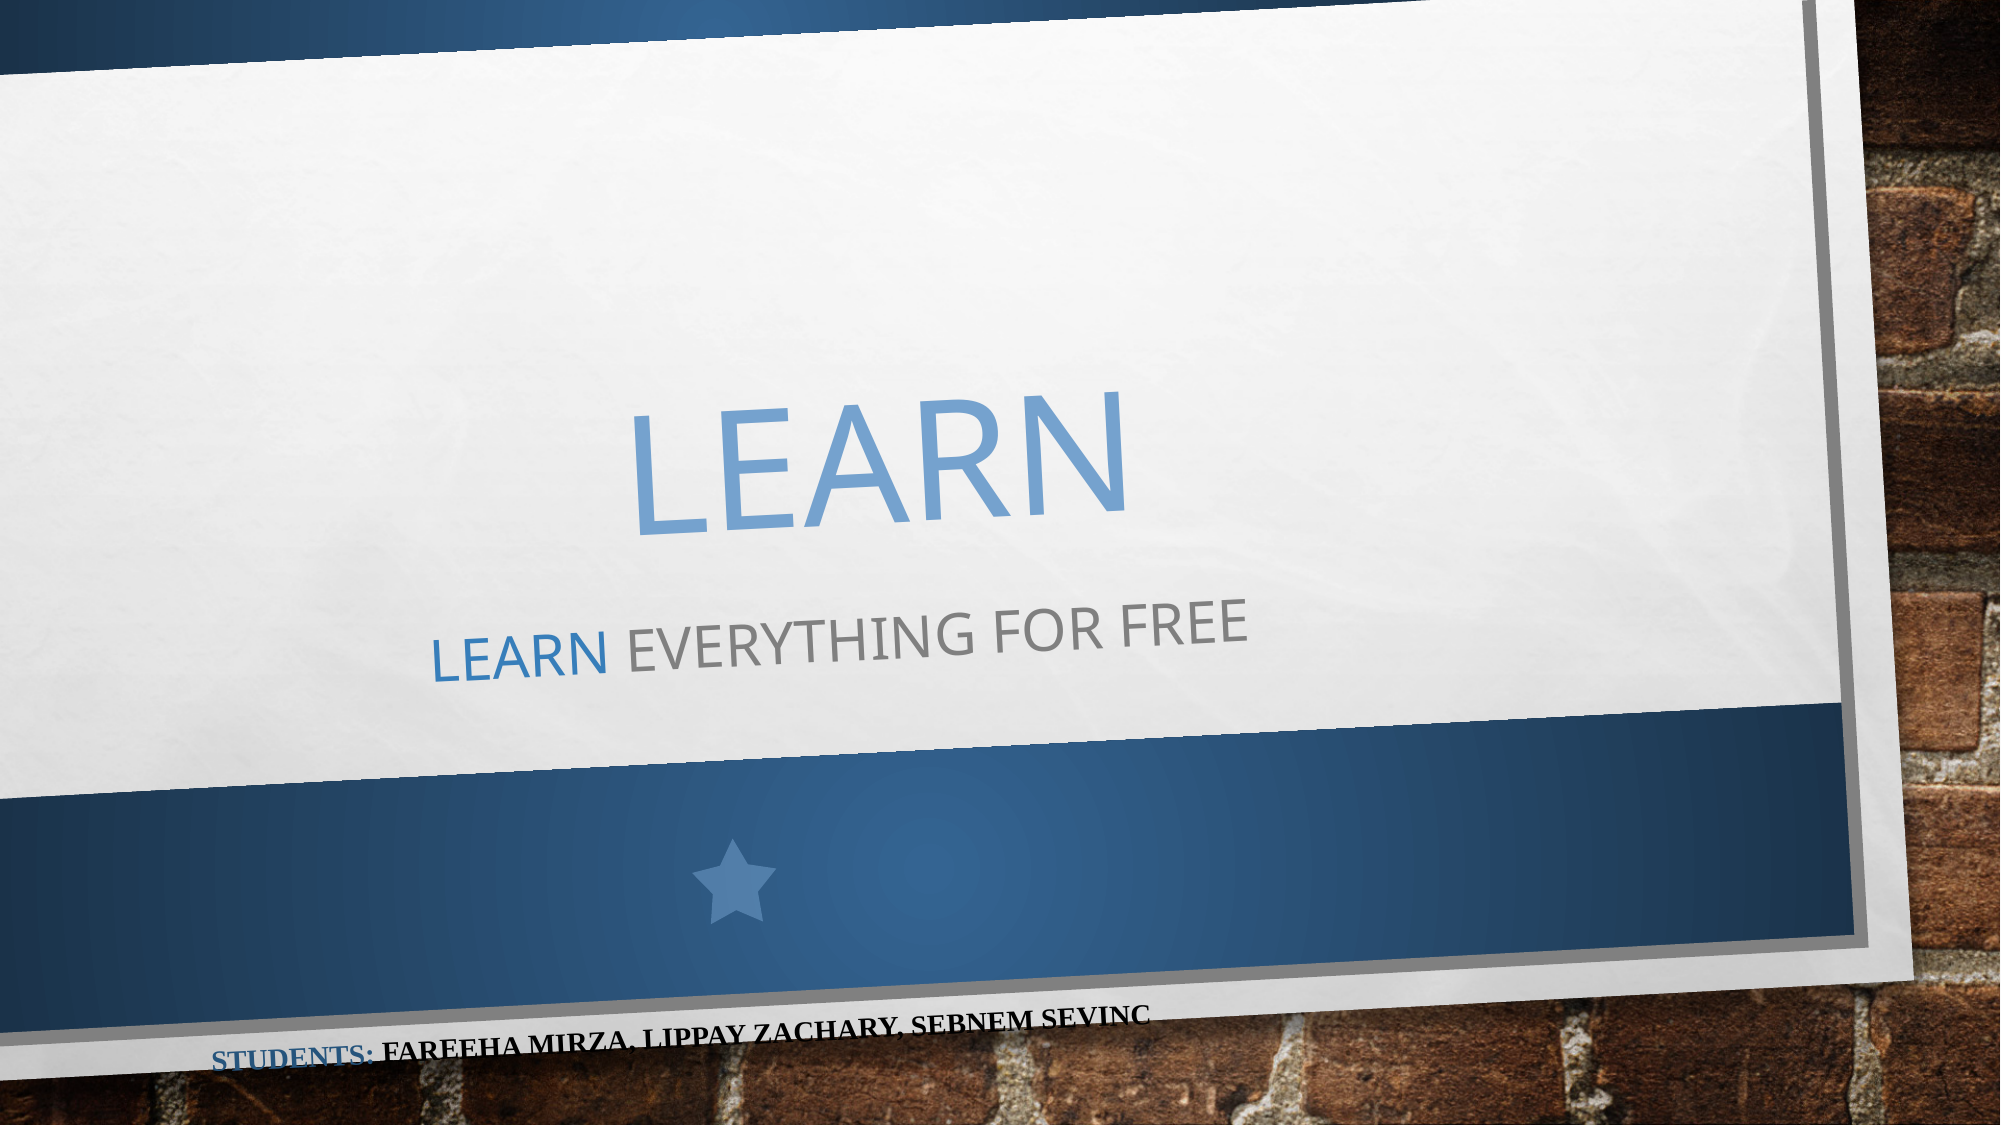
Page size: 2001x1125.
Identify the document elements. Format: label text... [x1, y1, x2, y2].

subtitle learn everything for free Students: Fareeha Mirza, Lippay Zachary, Sebnem Sevinc [159, 559, 1267, 708]
title LEARN [135, 98, 1159, 605]
picture [0, 0, 2000, 1125]
